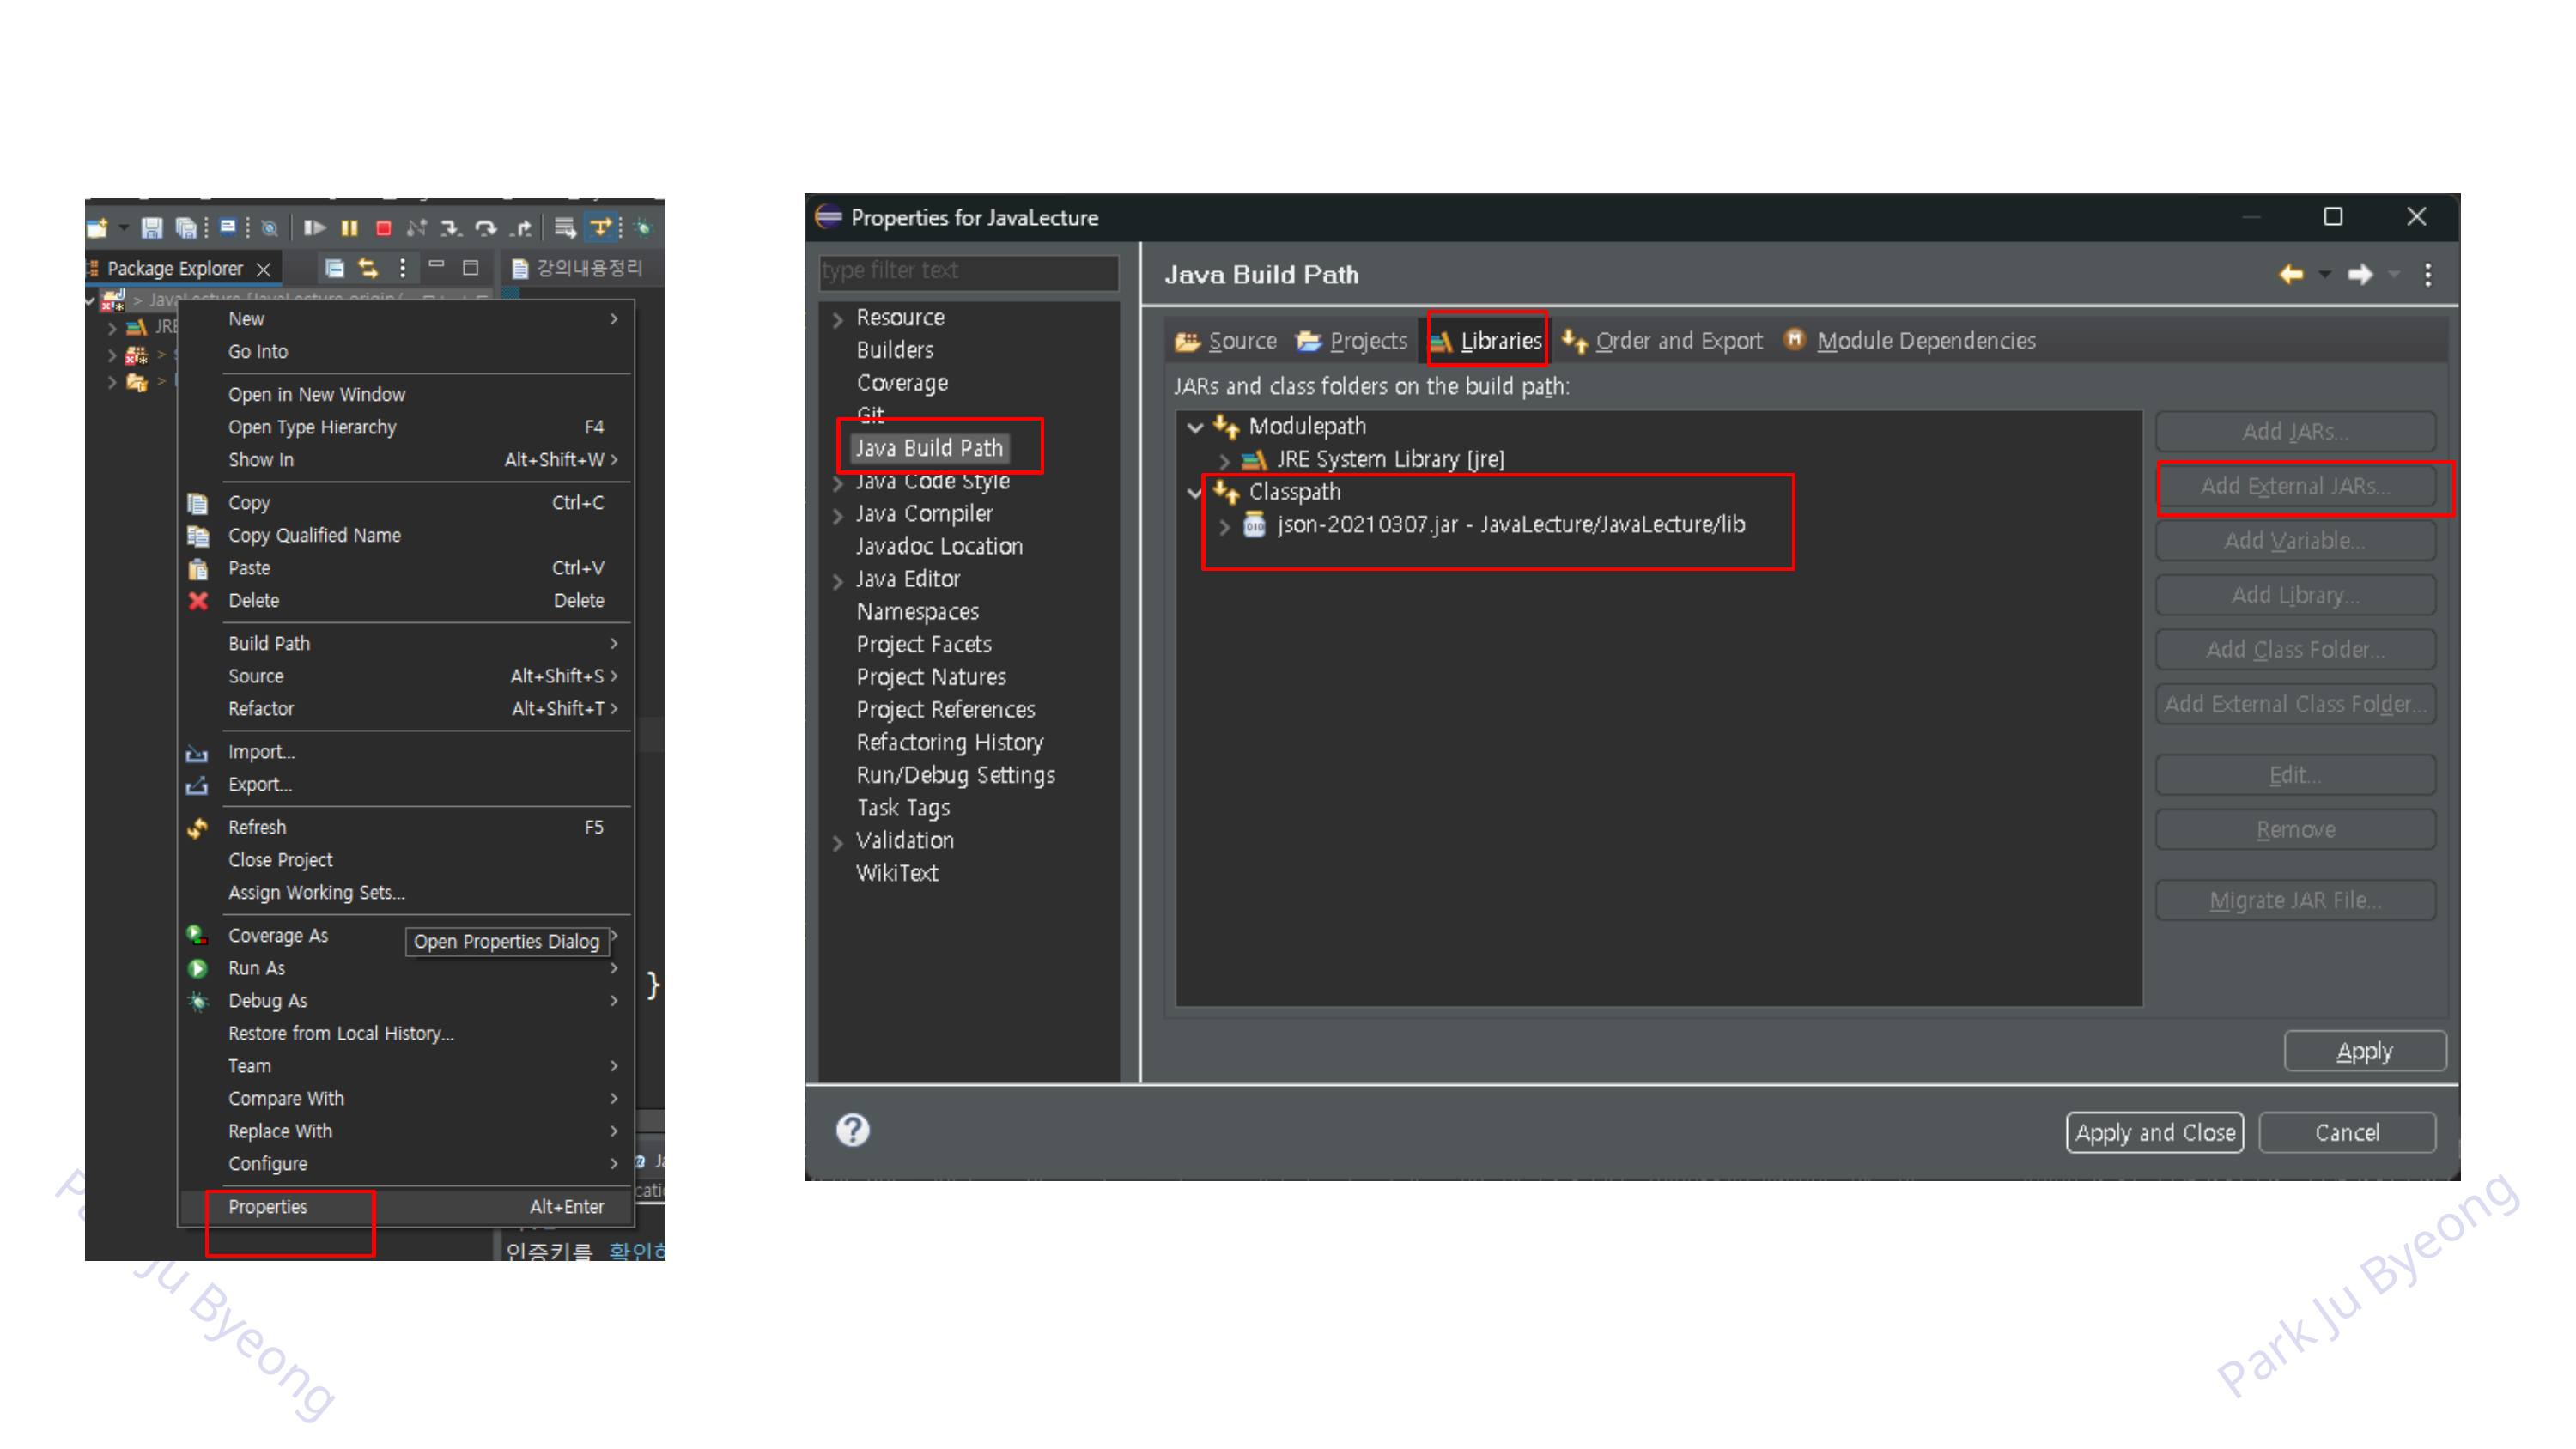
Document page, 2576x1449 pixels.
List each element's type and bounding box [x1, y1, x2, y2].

picture [85, 197, 665, 1261]
picture [805, 193, 2461, 1181]
